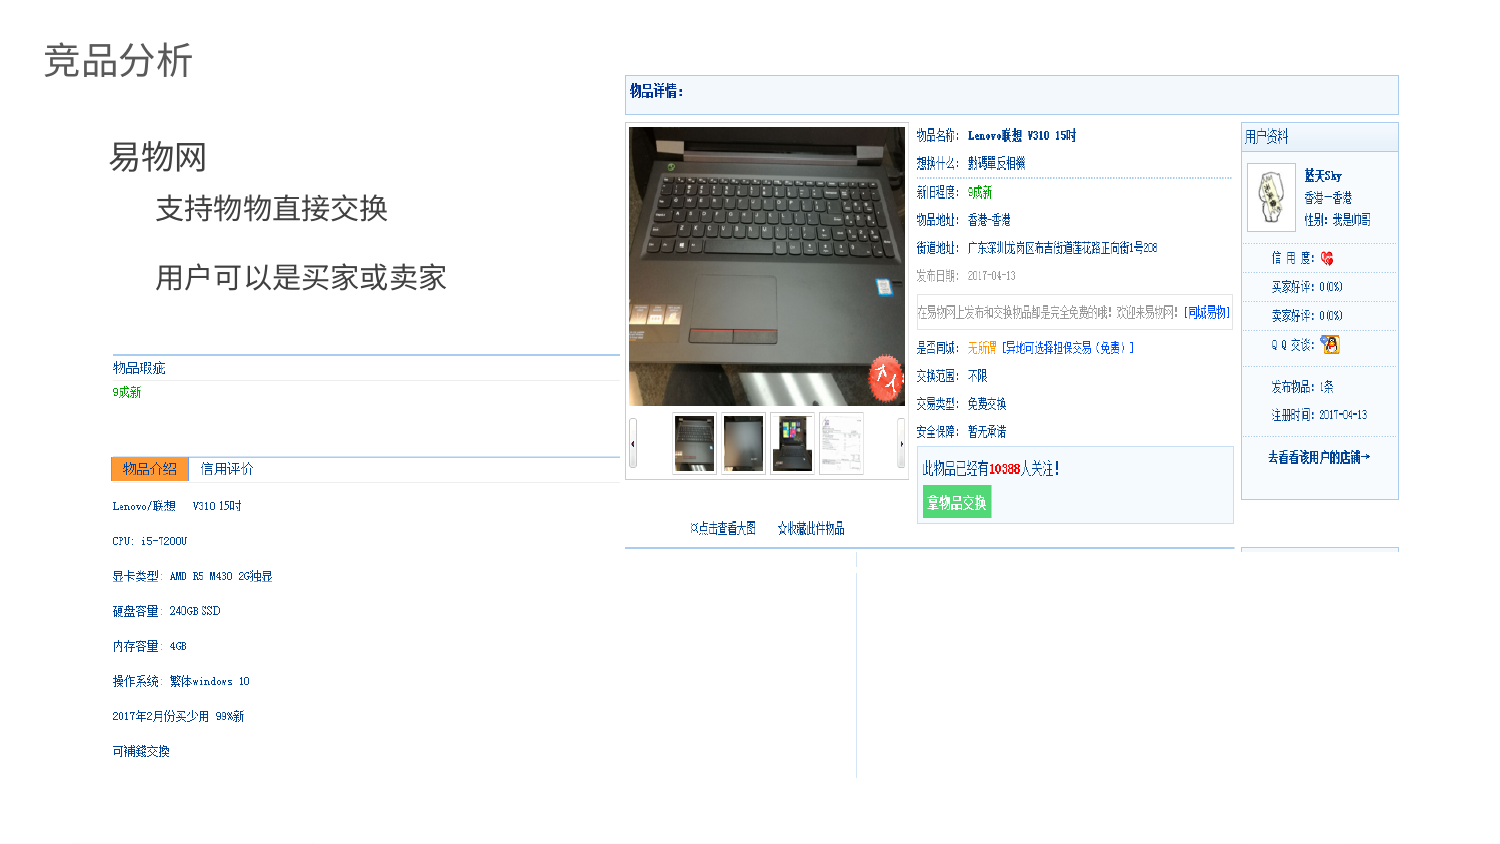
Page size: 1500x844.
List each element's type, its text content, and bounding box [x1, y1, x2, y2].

text_box 易物网 [93, 128, 375, 184]
text_box 支持物物直接交换 用户可以是买家或卖家 [140, 182, 614, 338]
picture [100, 71, 1400, 779]
text_box 竞品分析 [43, 28, 394, 91]
